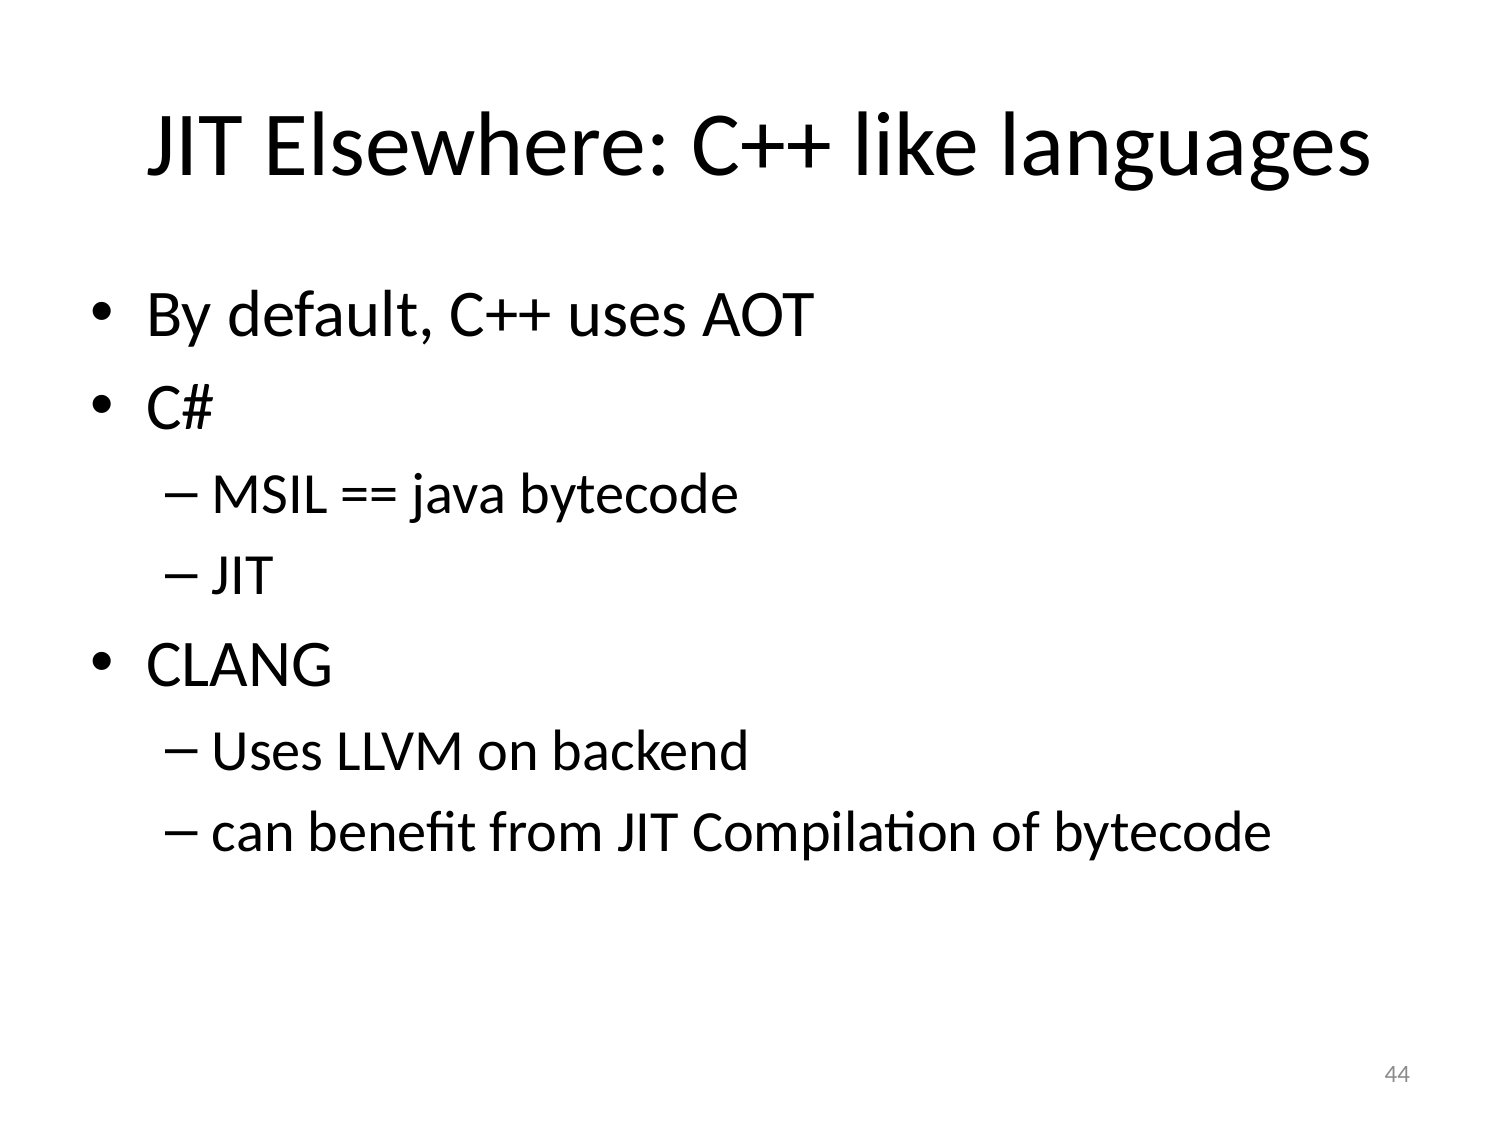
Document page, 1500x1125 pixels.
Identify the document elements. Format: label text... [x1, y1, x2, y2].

slide_number 44 [1074, 1042, 1425, 1103]
title JIT Elsewhere: C++ like languages [75, 45, 1425, 233]
list By default, C++ uses AOT C# MSIL == java bytecode JIT CLANG Uses LLVM on backend can benefit from JIT Compilation of bytecode [75, 262, 1425, 1005]
